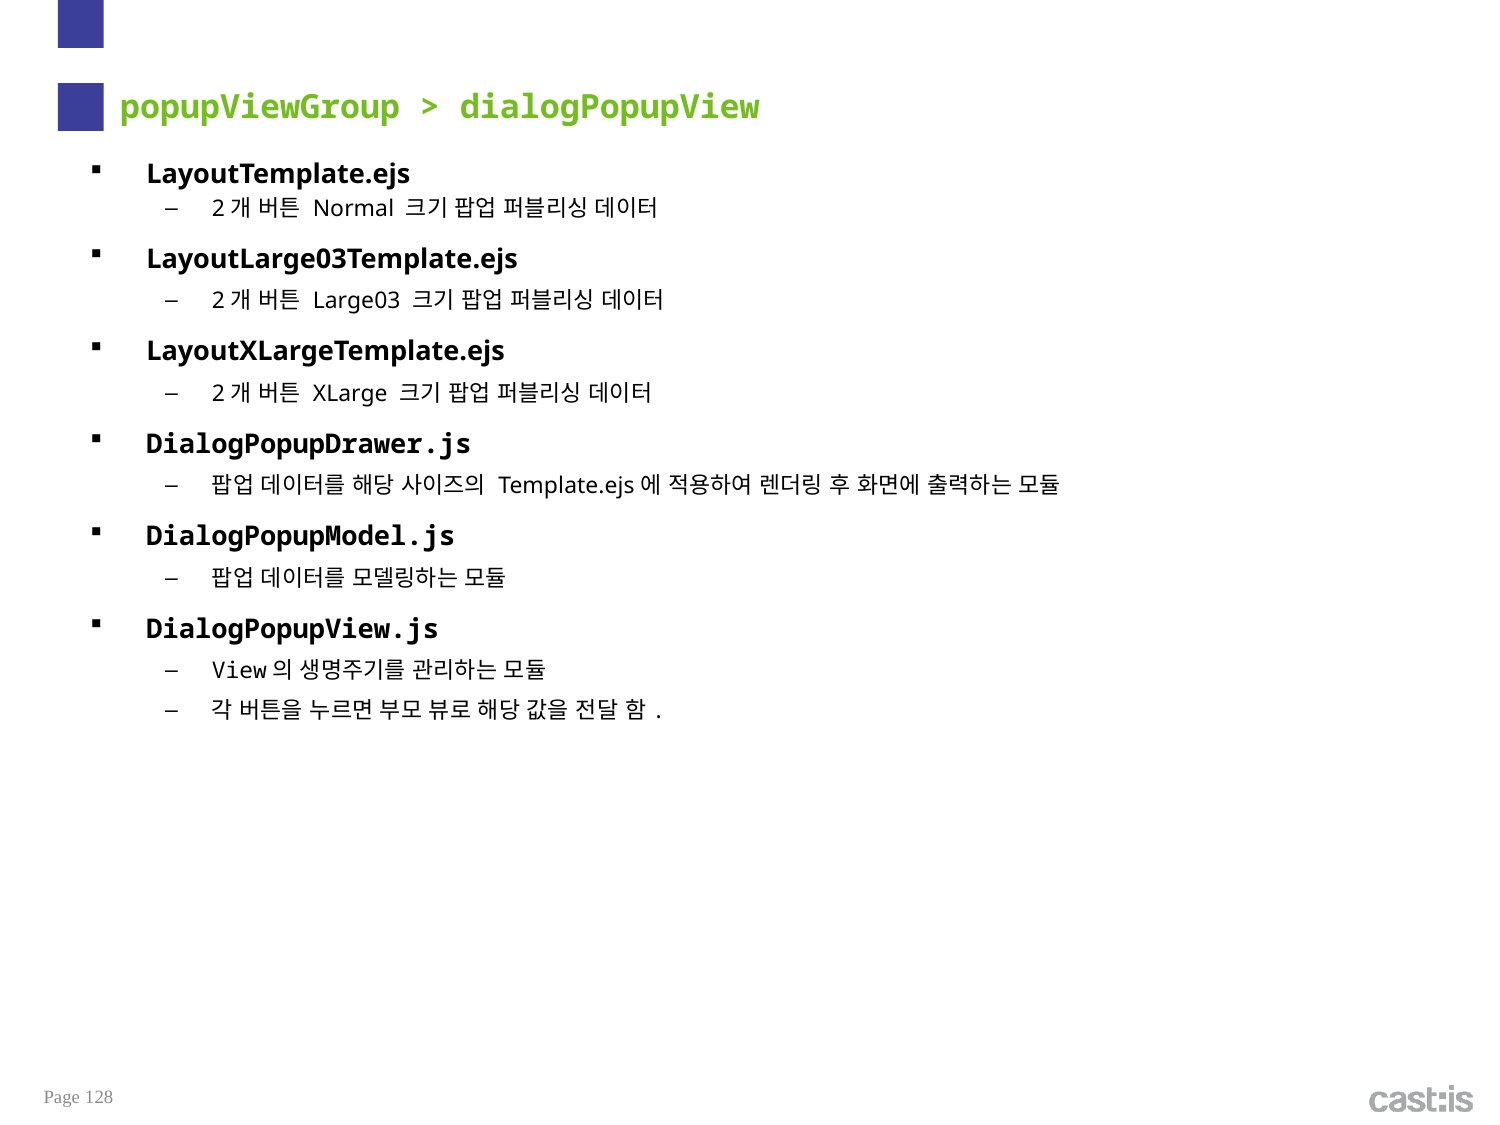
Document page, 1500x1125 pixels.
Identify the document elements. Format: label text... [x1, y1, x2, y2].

picture [1369, 1085, 1473, 1112]
title popupViewGroup > dialogPopupView [105, 70, 1427, 140]
list LayoutTemplate.ejs 2개 버튼 Normal 크기 팝업 퍼블리싱 데이터 LayoutLarge03Template.ejs 2개 버튼 Large03 크기 팝업 퍼블리싱 데이터 LayoutXLargeTemplate.ejs 2개 버튼 XLarge 크기 팝업 퍼블리싱 데이터 DialogPopupDrawer.js 팝업 데이터를 해당 사이즈의 Template.ejs에 적용하여 렌더링 후 화면에 출력하는 모듈 DialogPopupModel.js 팝업 데이터를 모델링하는 모듈 DialogPopupView.js View의 생명주기를 관리하는 모듈 각 버튼을 누르면 부모 뷰로 해당 값을 전달 함. [75, 149, 1425, 1059]
slide_number Page 128 [28, 1076, 147, 1117]
